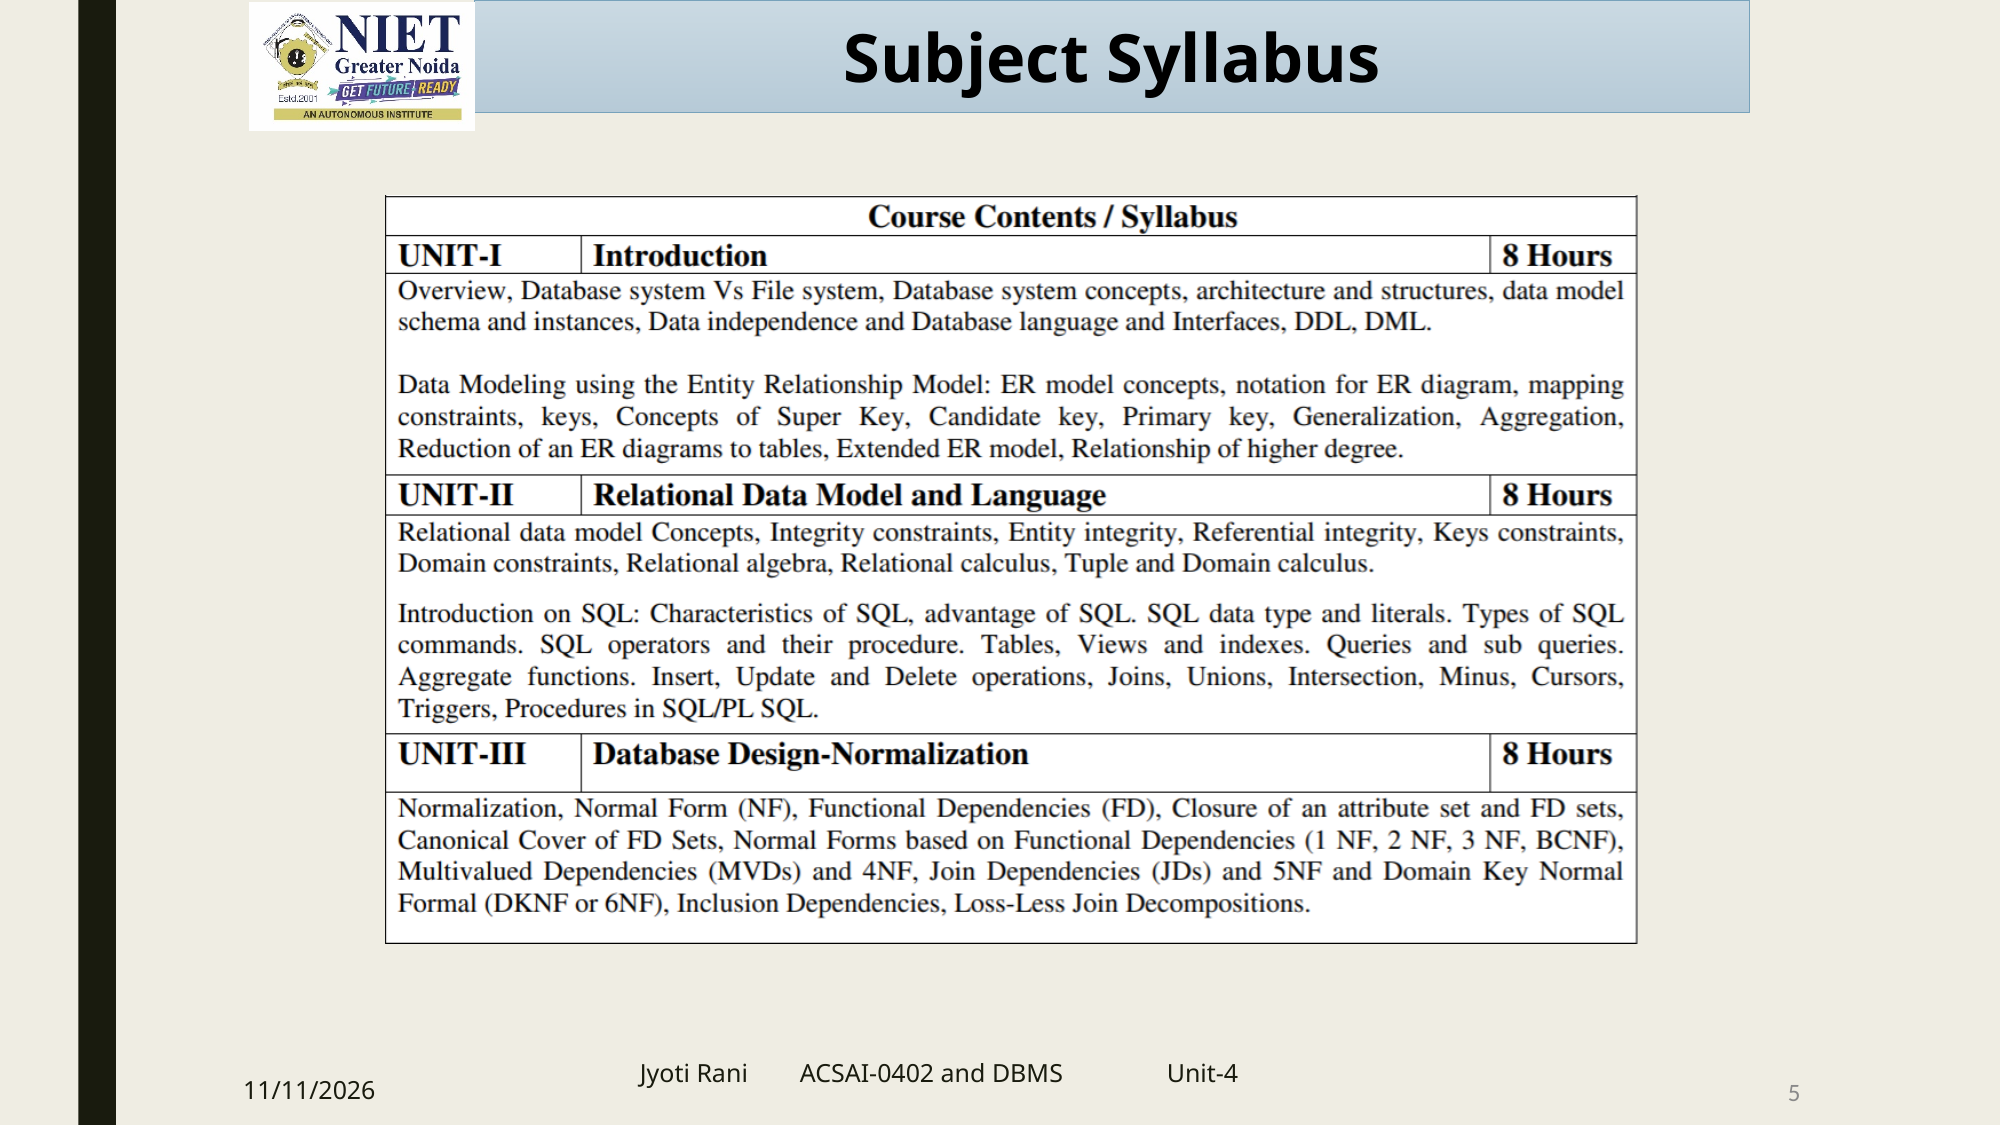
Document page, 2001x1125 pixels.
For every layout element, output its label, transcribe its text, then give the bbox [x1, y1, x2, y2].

picture [249, 2, 475, 131]
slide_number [228, 1058, 426, 1125]
text_box Subject Syllabus [474, 0, 1750, 113]
footer Jyoti Rani ACSAI-0402 and DBMS Unit-4 [624, 1042, 1508, 1103]
slide_number 5 [1553, 1058, 1816, 1125]
picture [385, 195, 1638, 944]
